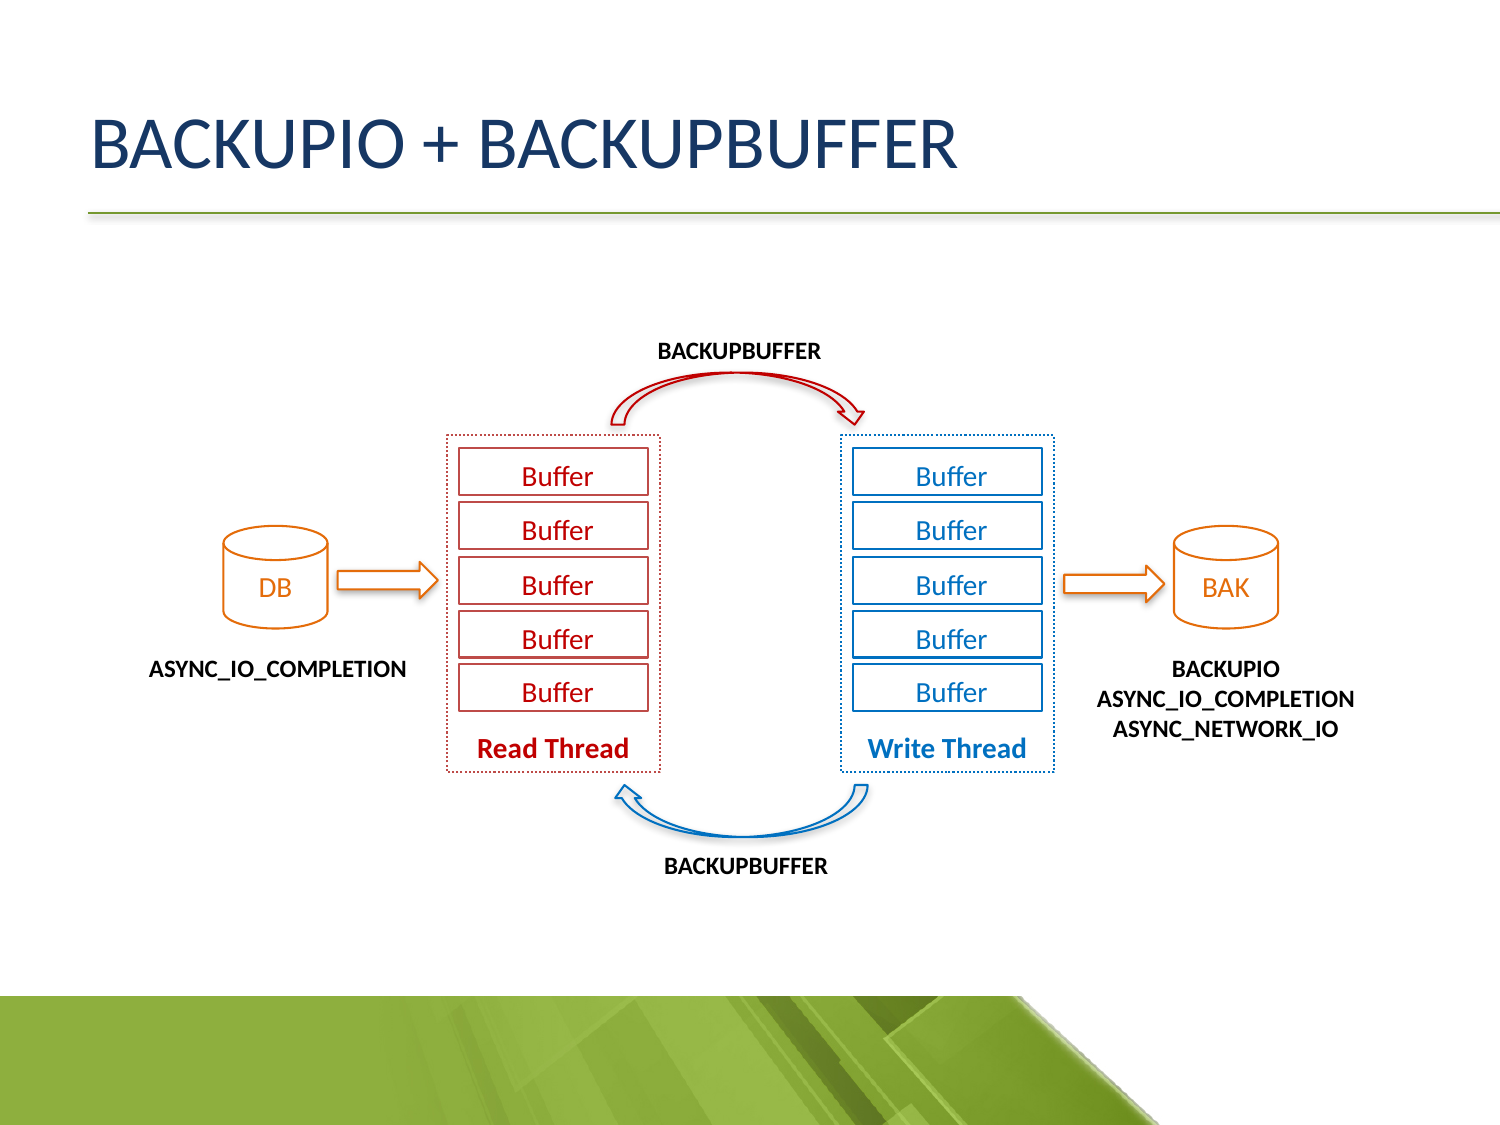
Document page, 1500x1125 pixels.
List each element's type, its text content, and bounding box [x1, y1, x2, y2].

text_box Buffer [852, 447, 1042, 495]
text_box [614, 784, 869, 838]
text_box [1063, 564, 1166, 604]
text_box BACKUPBUFFER [649, 842, 844, 887]
text_box Read Thread [447, 435, 660, 772]
text_box [610, 372, 865, 426]
text_box BAK [1174, 525, 1279, 629]
text_box Buffer [458, 664, 648, 712]
picture [0, 996, 1483, 1125]
text_box BACKUPIO ASYNC_IO_COMPLETION ASYNC_NETWORK_IO [1081, 645, 1371, 750]
text_box Write Thread [841, 435, 1054, 772]
text_box [336, 561, 439, 600]
title BACKUPIO + BACKUPBUFFER [75, 45, 1425, 233]
text_box Buffer [458, 610, 648, 658]
text_box DB [223, 525, 328, 629]
text_box ASYNC_IO_COMPLETION [134, 645, 423, 690]
text_box BACKUPBUFFER [642, 327, 837, 372]
text_box Buffer [852, 557, 1042, 605]
text_box Buffer [852, 502, 1042, 550]
text_box Buffer [458, 557, 648, 605]
text_box Buffer [458, 447, 648, 495]
text_box Buffer [458, 502, 648, 550]
text_box Buffer [852, 664, 1042, 712]
text_box Buffer [852, 610, 1042, 658]
